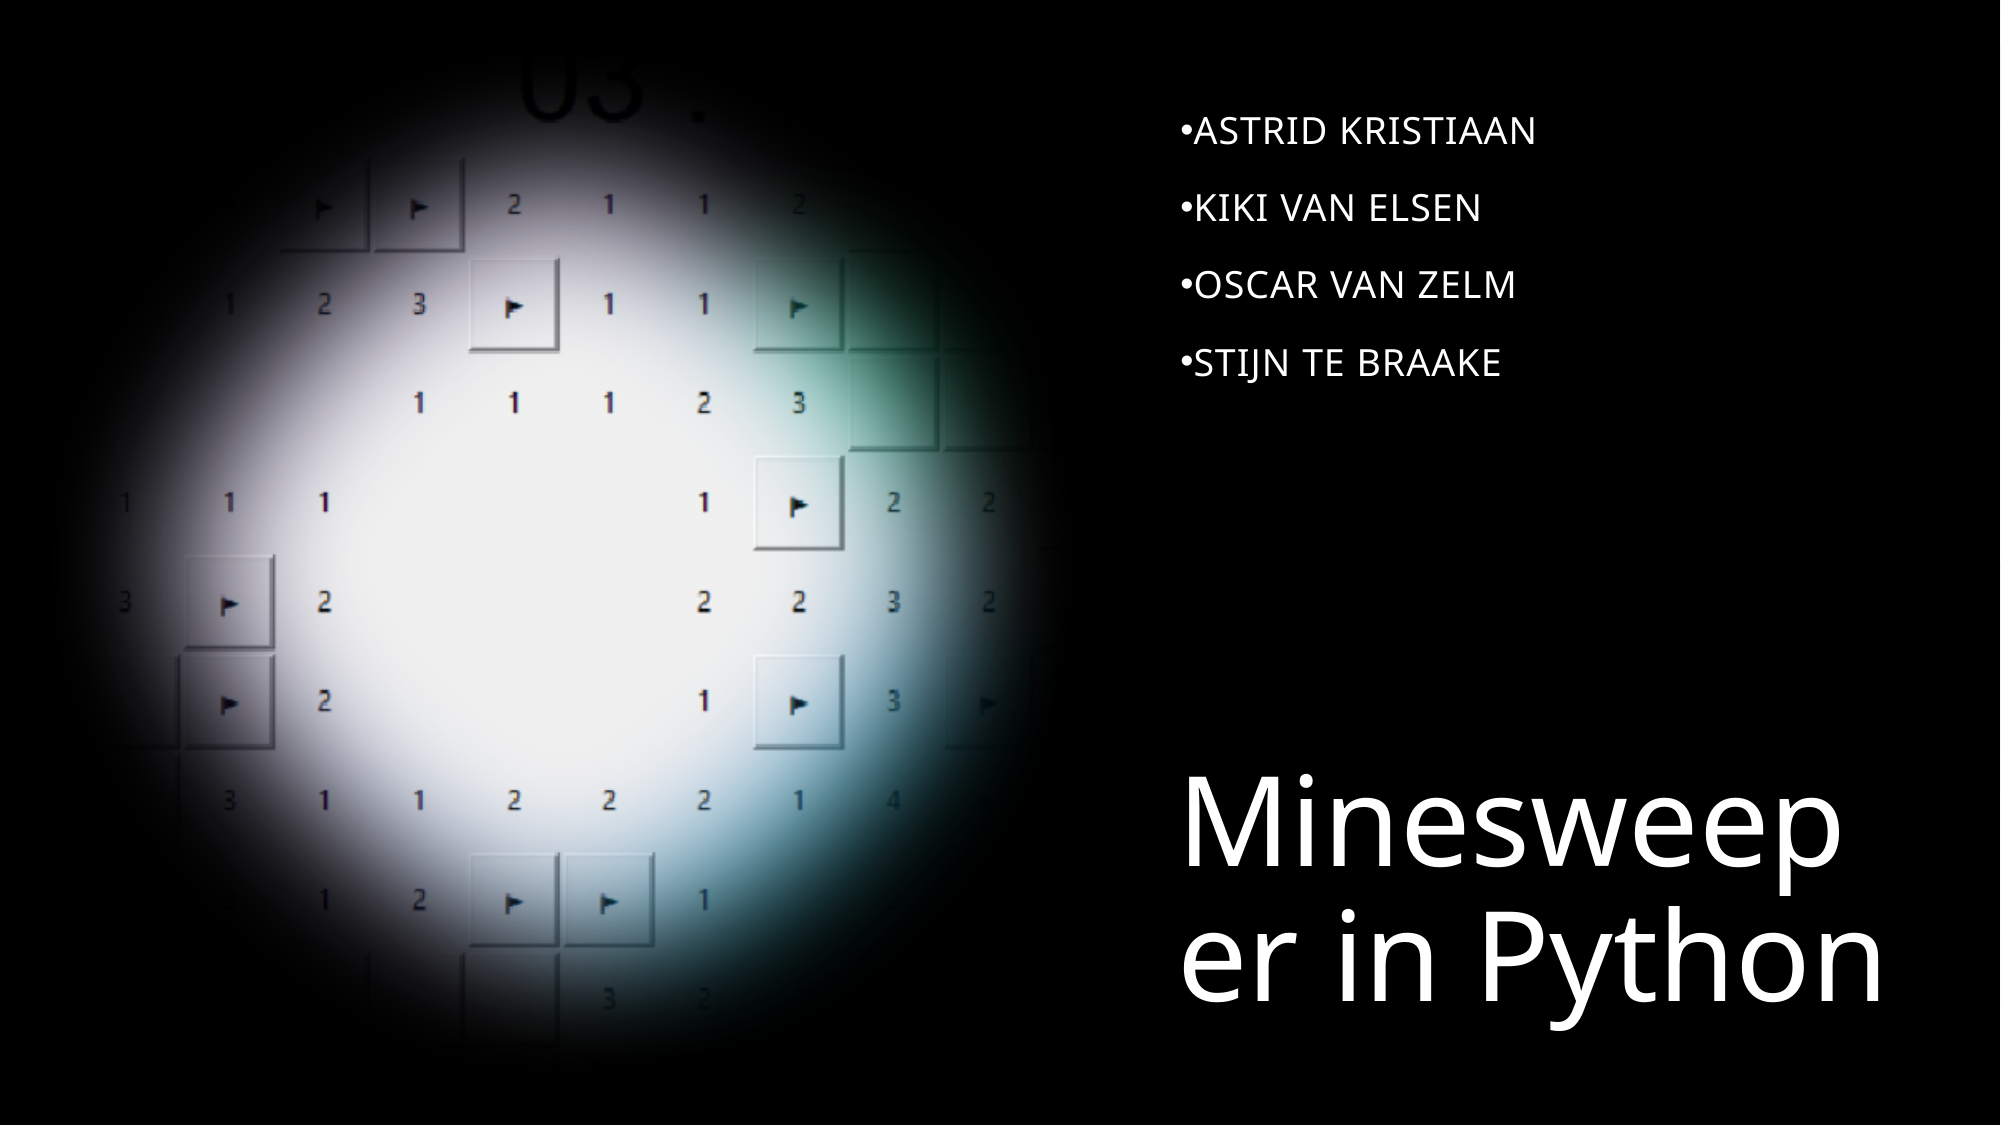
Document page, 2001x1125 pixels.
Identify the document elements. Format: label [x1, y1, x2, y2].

text_box [1125, 0, 2000, 1125]
picture [0, 0, 1125, 1125]
